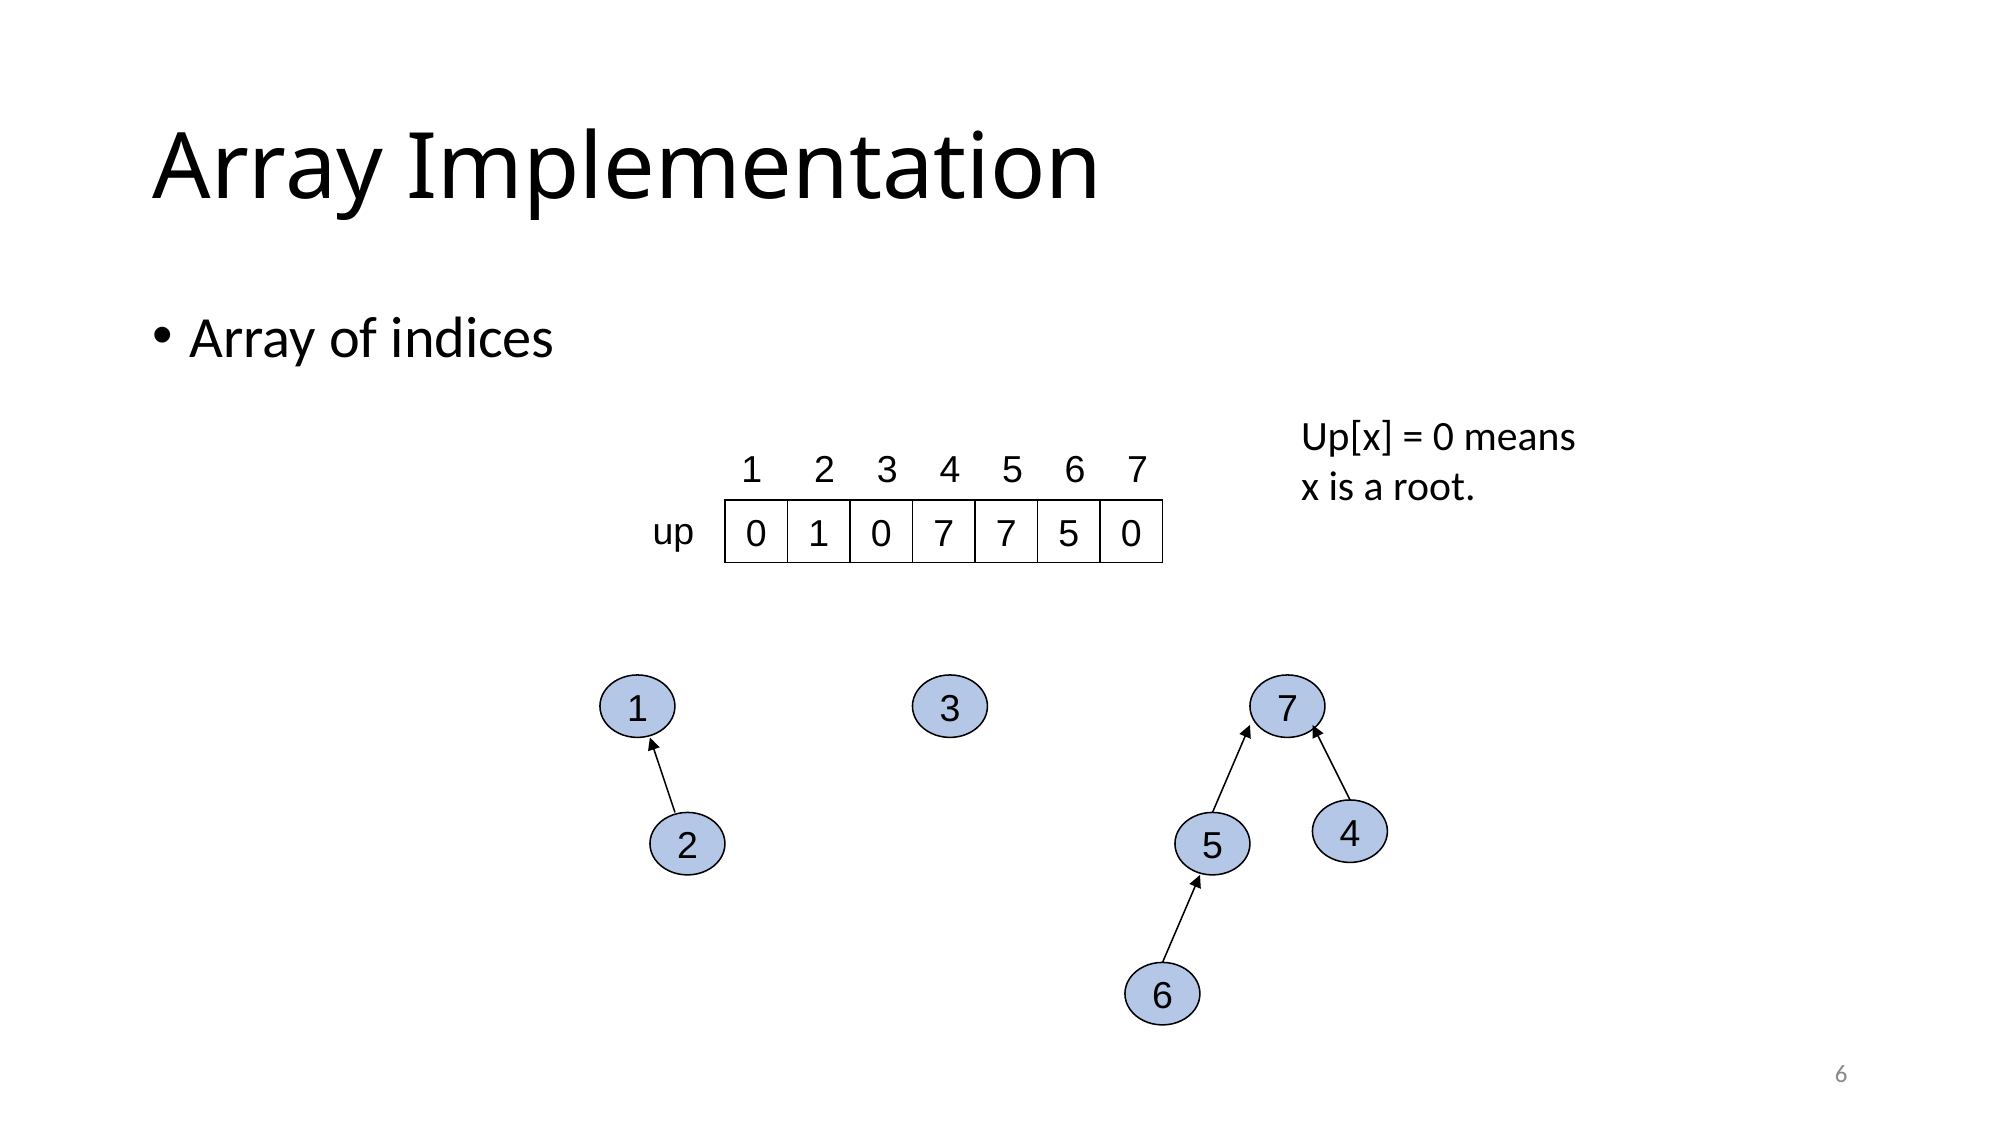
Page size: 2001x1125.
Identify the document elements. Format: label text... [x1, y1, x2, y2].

slide_number 6 [1412, 1042, 1863, 1103]
title Array Implementation [137, 59, 1863, 278]
text_box 5 [1174, 812, 1250, 875]
text_box 0 [724, 499, 787, 563]
text_box [1162, 874, 1201, 963]
text_box 2 [649, 812, 725, 875]
text_box 5 [1037, 499, 1099, 563]
text_box 1 2 3 4 5 6 7 [726, 437, 1165, 498]
text_box [1212, 724, 1251, 813]
text_box 3 [912, 674, 988, 738]
text_box 1 [599, 674, 675, 738]
text_box [1312, 724, 1351, 801]
list Array of indices [137, 299, 1863, 1014]
text_box 7 [974, 499, 1037, 563]
text_box 7 [912, 499, 974, 563]
text_box 1 [787, 499, 849, 563]
text_box 6 [1124, 962, 1200, 1025]
text_box up [638, 499, 710, 560]
text_box 4 [1312, 800, 1388, 863]
text_box Up[x] = 0 means x is a root. [1286, 401, 1592, 517]
text_box [648, 737, 676, 813]
text_box 7 [1249, 674, 1325, 738]
text_box 0 [1099, 499, 1163, 563]
text_box 0 [849, 499, 912, 563]
